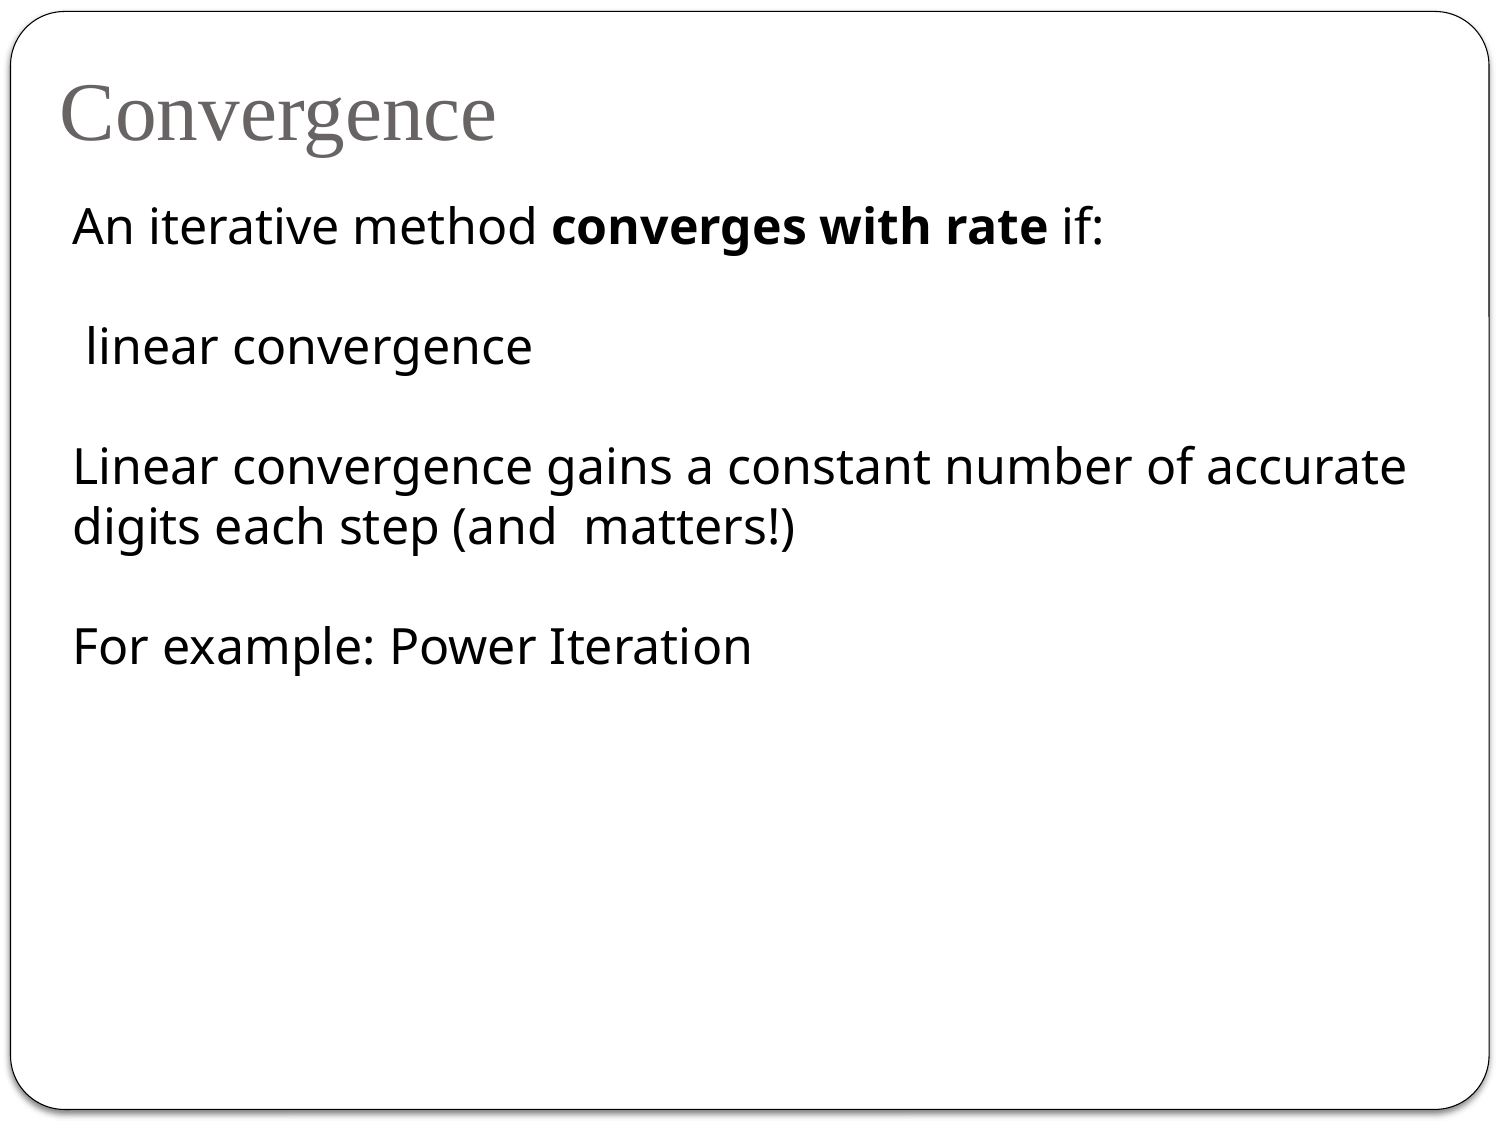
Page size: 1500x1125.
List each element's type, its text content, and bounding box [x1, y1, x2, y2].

text_box Convergence [44, 50, 1476, 165]
